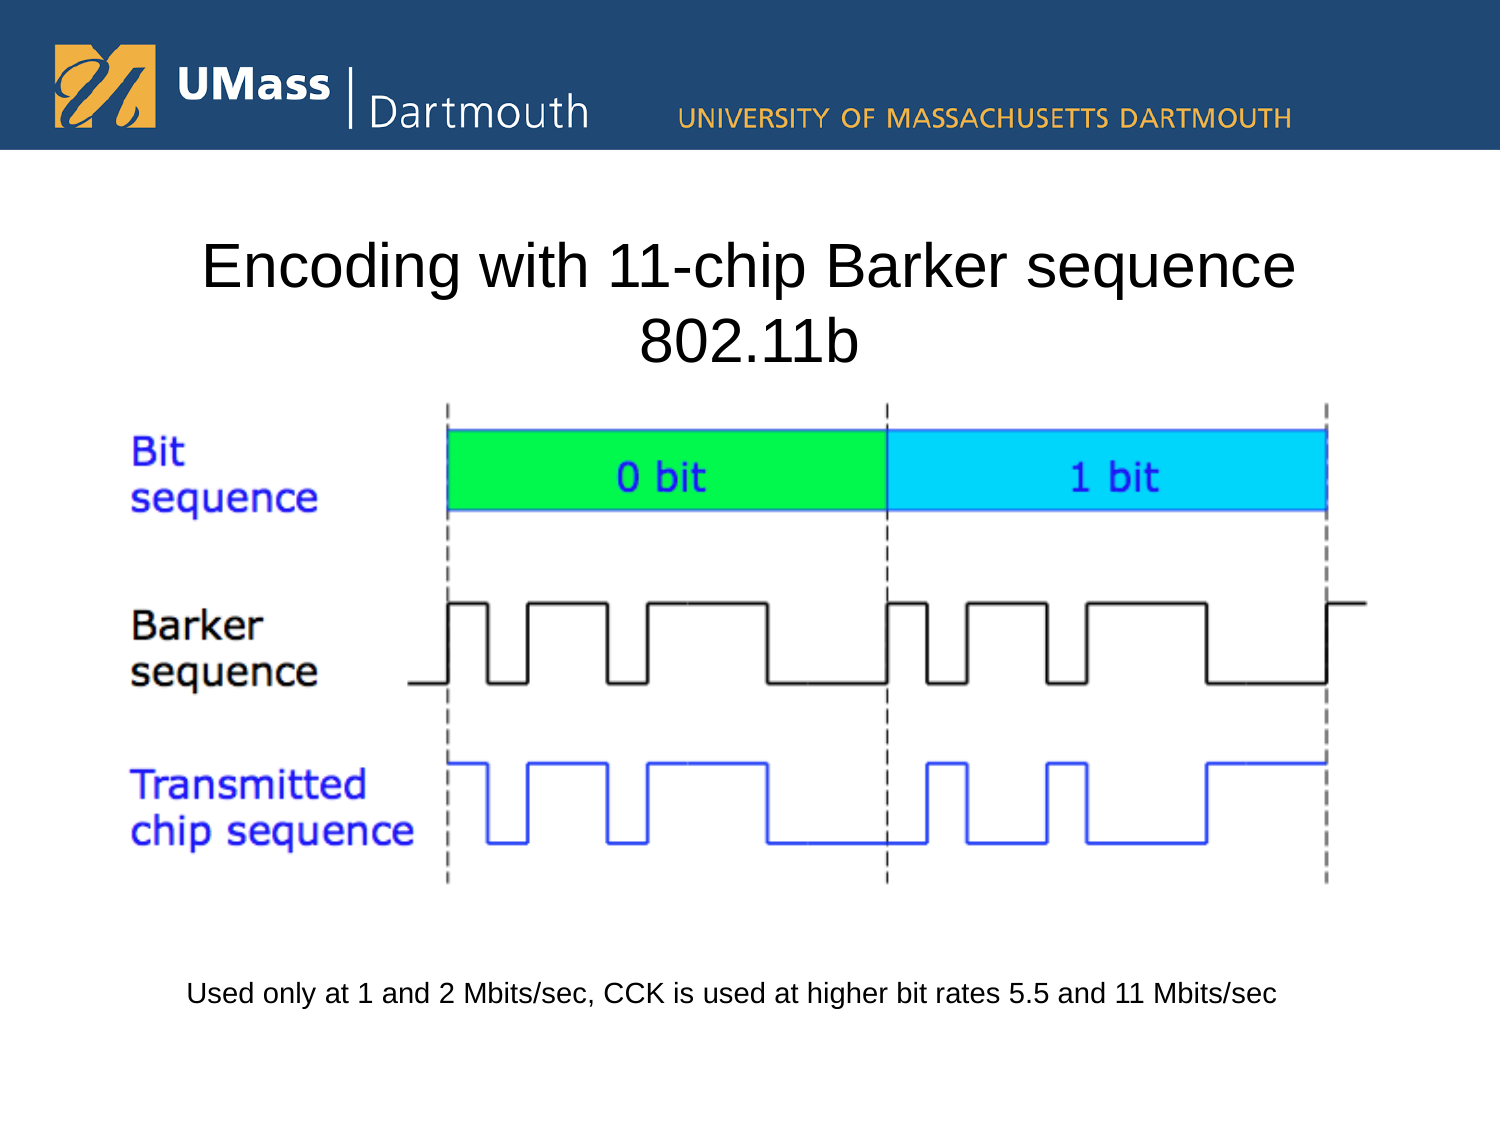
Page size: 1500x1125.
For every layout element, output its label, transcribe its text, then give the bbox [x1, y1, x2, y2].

picture [0, 0, 1500, 150]
title Encoding with 11-chip Barker sequence 802.11b [112, 262, 1388, 338]
picture [112, 383, 1388, 941]
text_box Used only at 1 and 2 Mbits/sec, CCK is used at higher bit rates 5.5 and 11 Mbits/sec [112, 955, 1353, 1028]
